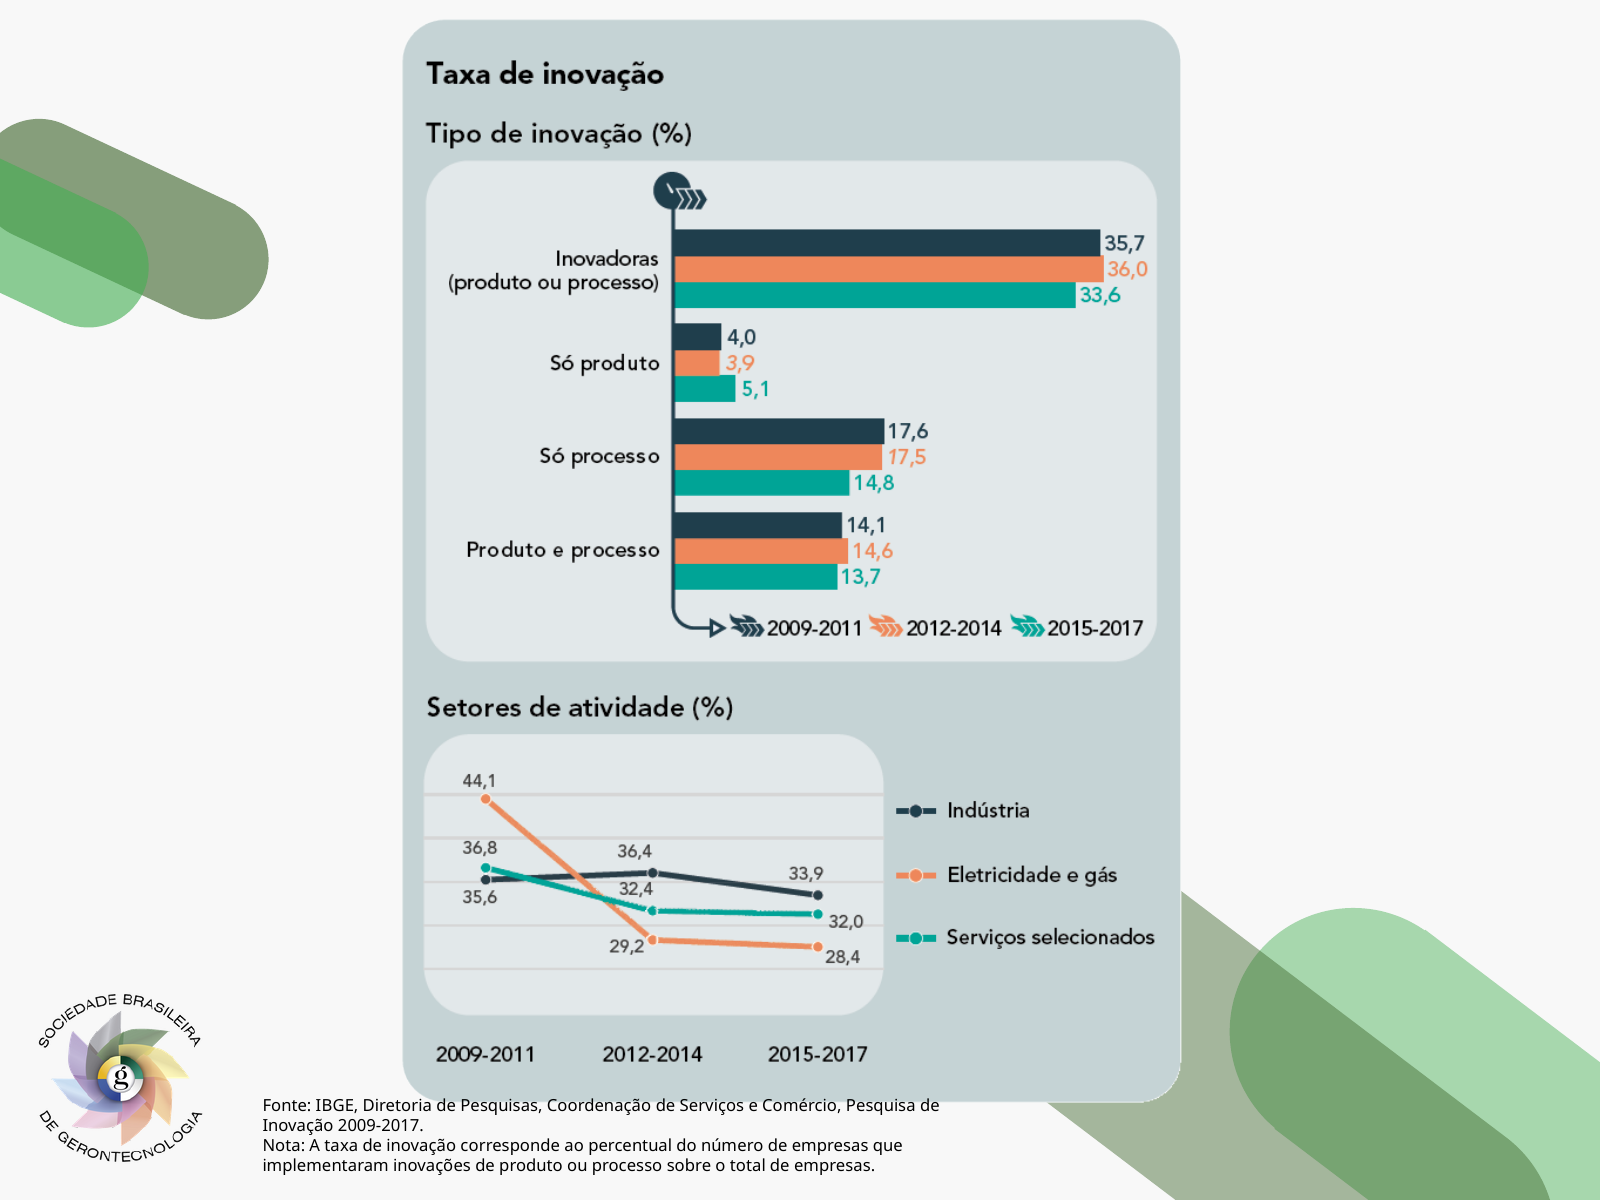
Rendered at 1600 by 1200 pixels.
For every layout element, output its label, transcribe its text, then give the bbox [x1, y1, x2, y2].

picture [387, 10, 1193, 1111]
picture [24, 984, 216, 1176]
text_box Fonte: IBGE, Diretoria de Pesquisas, Coordenação de Serviços e Comércio, Pesquisa de Inovação 2009-2017. Nota: A taxa de inovação corresponde ao percentual do número de empresas que implementaram inovações de produto ou processo sobre o total de empresas. [247, 1087, 1239, 1182]
